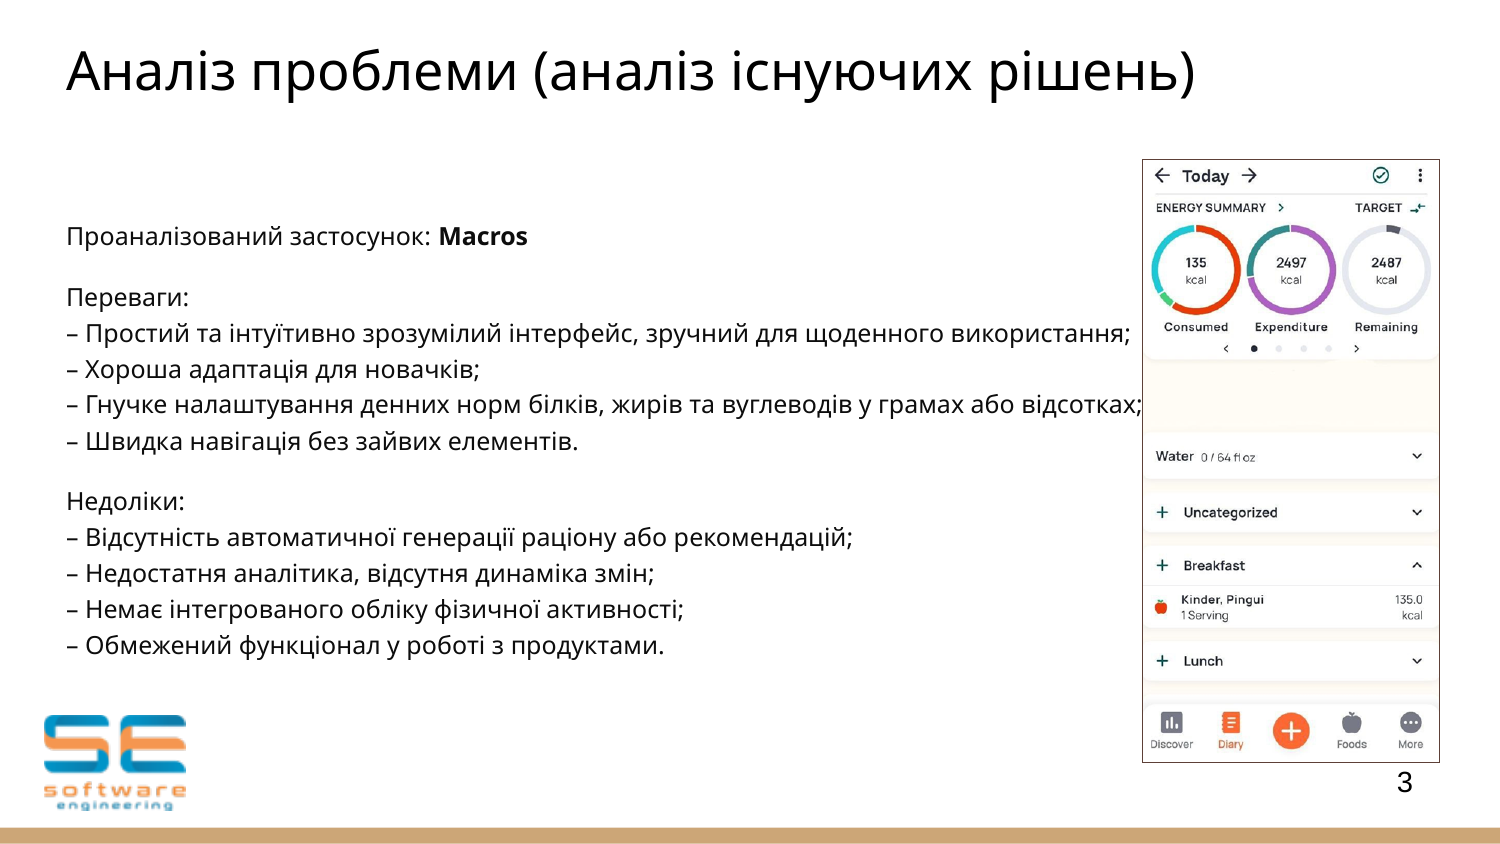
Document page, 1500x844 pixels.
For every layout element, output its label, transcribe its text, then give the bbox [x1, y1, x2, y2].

title Аналіз проблеми (аналіз існуючих рішень) [51, 0, 1449, 116]
text_box 3 [1382, 755, 1500, 806]
picture [1141, 159, 1441, 764]
picture [43, 714, 186, 811]
list Проаналізований застосунок: Macros Переваги: – Простий та інтуїтивно зрозумілий інтерфейс, зручний для щоденного використання; – Хороша адаптація для новачків; – Гнучке налаштування денних норм білків, жирів та вуглеводів у грамах або відсотках; – Швидка навігація без зайвих елементів. Недоліки: – Відсутність автоматичної генерації раціону або рекомендацій; – Недостатня аналітика, відсутня динаміка змін; – Немає інтегрованого обліку фізичної активності; – Обмежений функціонал у роботі з продуктами. [51, 200, 1136, 752]
